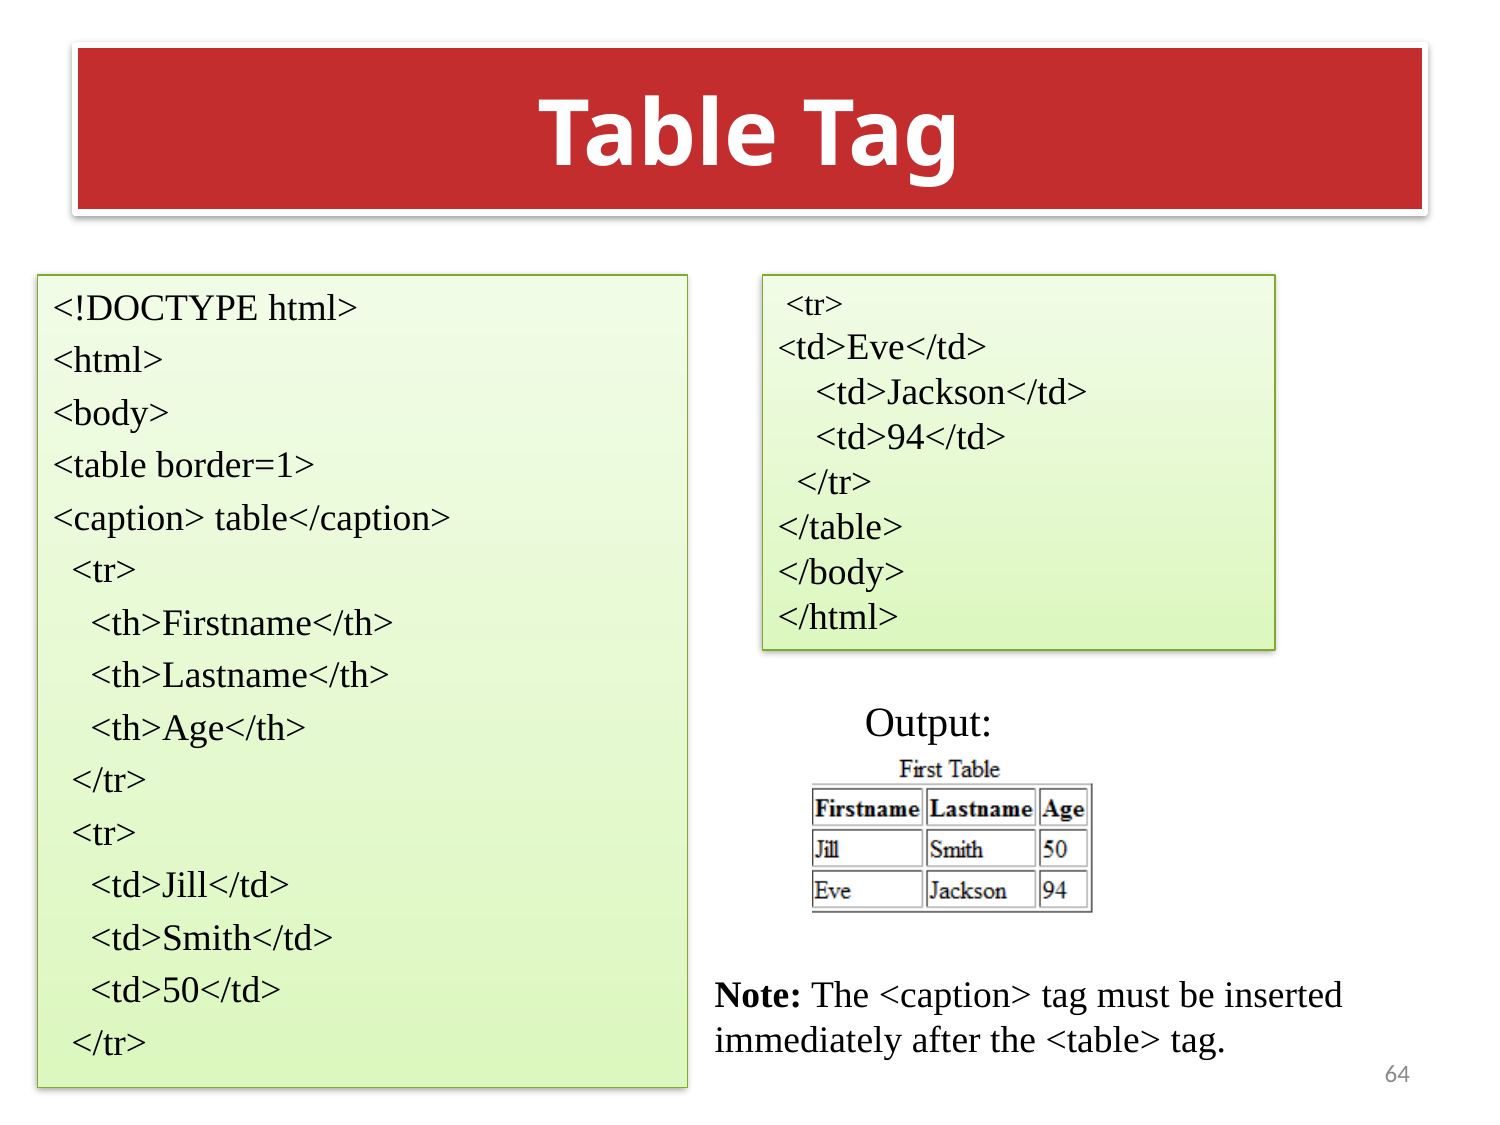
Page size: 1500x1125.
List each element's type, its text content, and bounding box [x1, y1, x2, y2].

text_box <tr> <td>Eve</td> <td>Jackson</td> <td>94</td> </tr> </table> </body> </html> [762, 274, 1276, 651]
list <!DOCTYPE html> <html> <body> <table border=1> <caption> table</caption> <tr> <th>Firstname</th> <th>Lastname</th> <th>Age</th> </tr> <tr> <td>Jill</td> <td>Smith</td> <td>50</td> </tr> [37, 274, 688, 1088]
title Table Tag [72, 42, 1428, 216]
text_box Output: [849, 687, 1100, 753]
picture [812, 749, 1096, 924]
text_box Note: The <caption> tag must be inserted immediately after the <table> tag. [699, 962, 1450, 1068]
slide_number 64 [1074, 1068, 1425, 1103]
